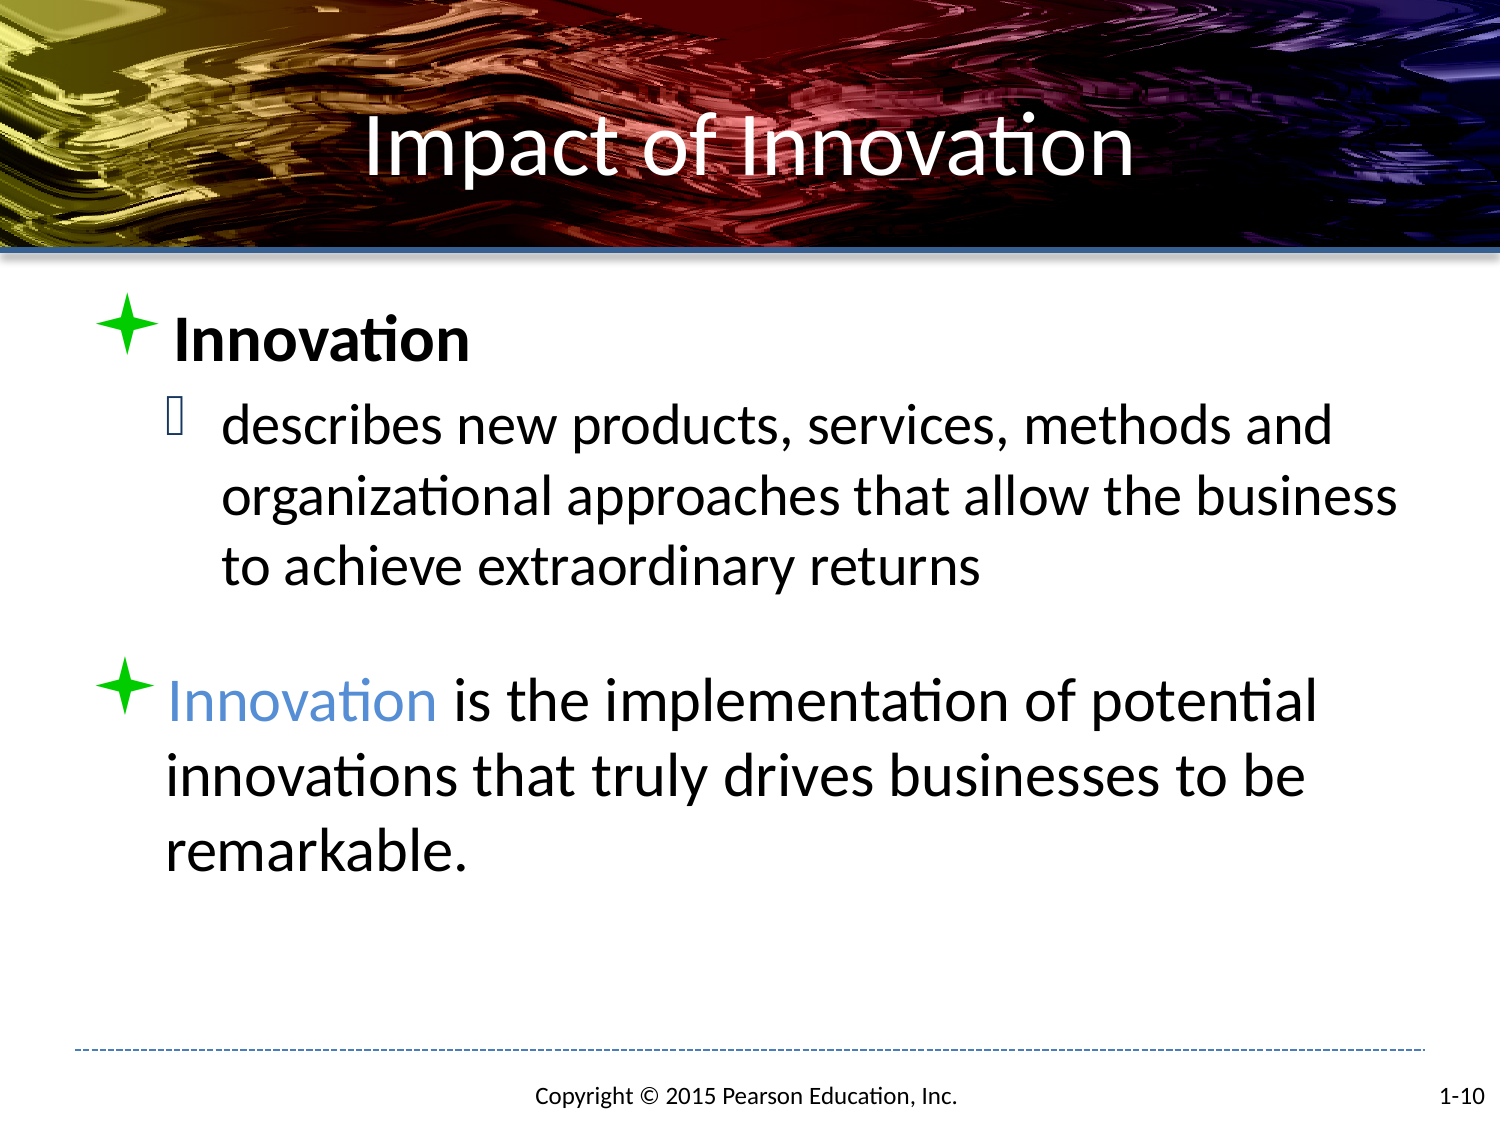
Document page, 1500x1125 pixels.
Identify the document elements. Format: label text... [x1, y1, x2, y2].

picture [0, 0, 1500, 247]
footer Copyright © 2015 Pearson Education, Inc. [506, 1065, 994, 1125]
list Innovation describes new products, services, methods and organizational approaches that allow the business to achieve extraordinary returns Innovation is the implementation of potential innovations that truly drives businesses to be remarkable. [75, 287, 1425, 1030]
slide_number 1-10 [1149, 1064, 1500, 1125]
title Impact of Innovation [75, 45, 1425, 233]
